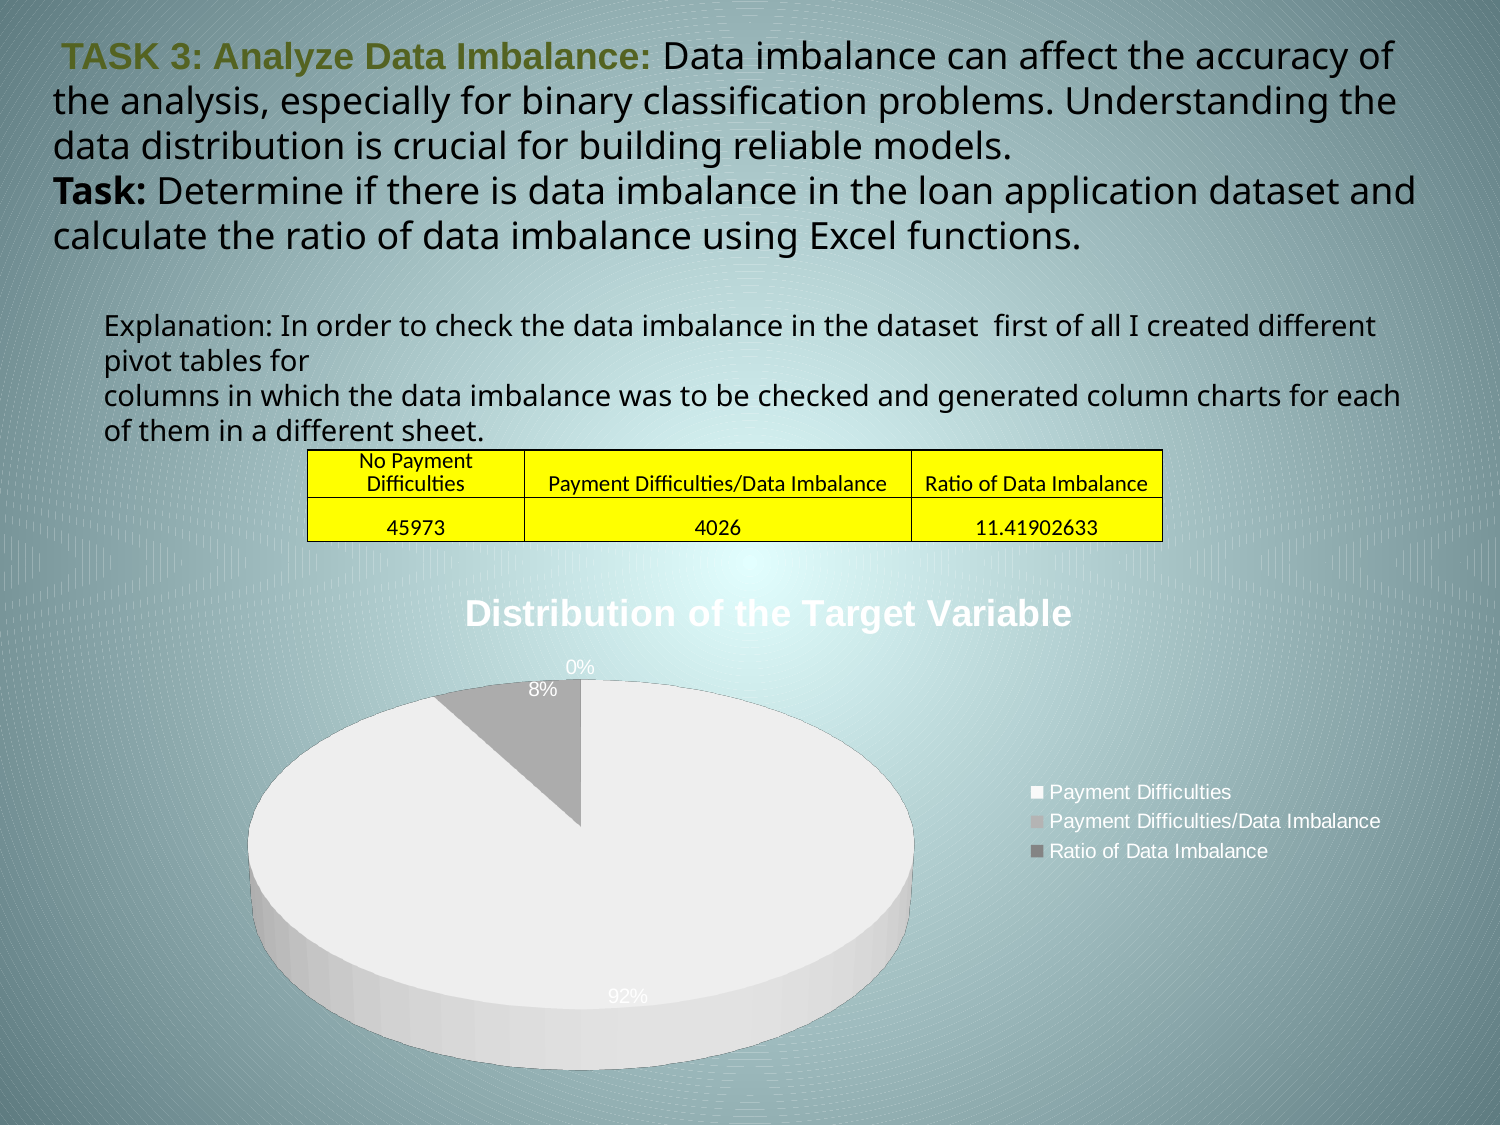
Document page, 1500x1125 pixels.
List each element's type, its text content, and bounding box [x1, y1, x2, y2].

text_box Explanation: In order to check the data imbalance in the dataset first of all I created different pivot tables for columns in which the data imbalance was to be checked and generated column charts for each of them in a different sheet. [88, 299, 1439, 455]
table_header No Payment Difficulties [308, 455, 524, 497]
table_cell 45973 [308, 498, 524, 541]
table_cell 11.41902633 [912, 498, 1162, 541]
table_cell 4026 [525, 498, 911, 541]
chart [137, 562, 1401, 1082]
text_box TASK 3: Analyze Data Imbalance: Data imbalance can affect the accuracy of the analysis, especially for binary classification problems. Understanding the data distribution is crucial for building reliable models. Task: Determine if there is data imbalance in the loan application dataset and calculate the ratio of data imbalance using Excel functions. [37, 24, 1463, 265]
table_header Payment Difficulties/Data Imbalance [525, 455, 911, 497]
table_header Ratio of Data Imbalance [912, 455, 1162, 497]
